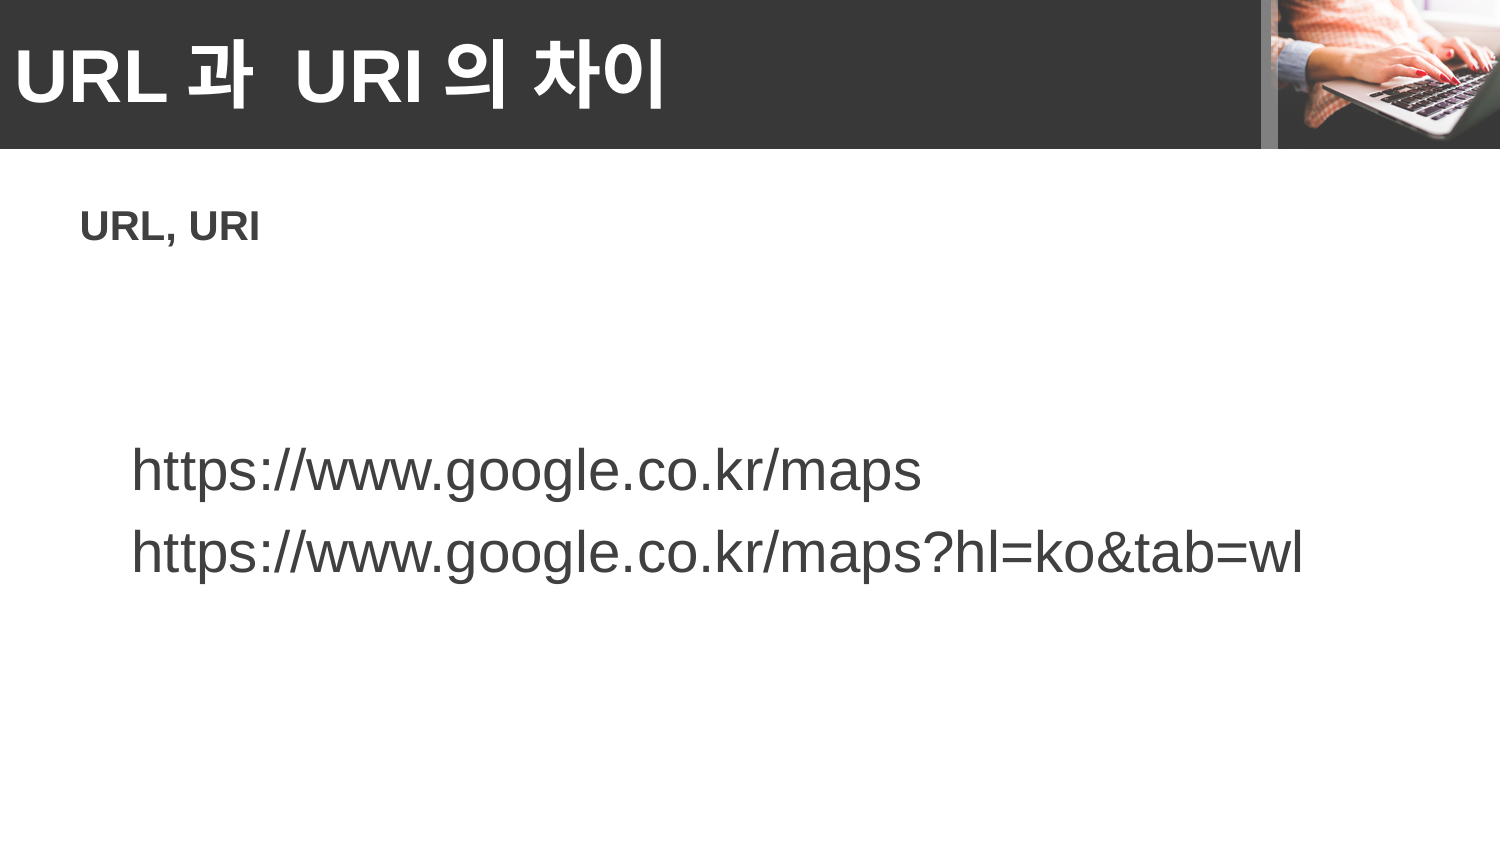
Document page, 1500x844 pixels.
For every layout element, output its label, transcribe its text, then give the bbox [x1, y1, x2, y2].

list URL, URI [64, 185, 1459, 262]
picture [0, 146, 1500, 844]
list https://www.google.co.kr/maps https://www.google.co.kr/maps?hl=ko&tab=wl [66, 296, 1461, 788]
title URL과 URI의 차이 [0, 0, 1500, 146]
